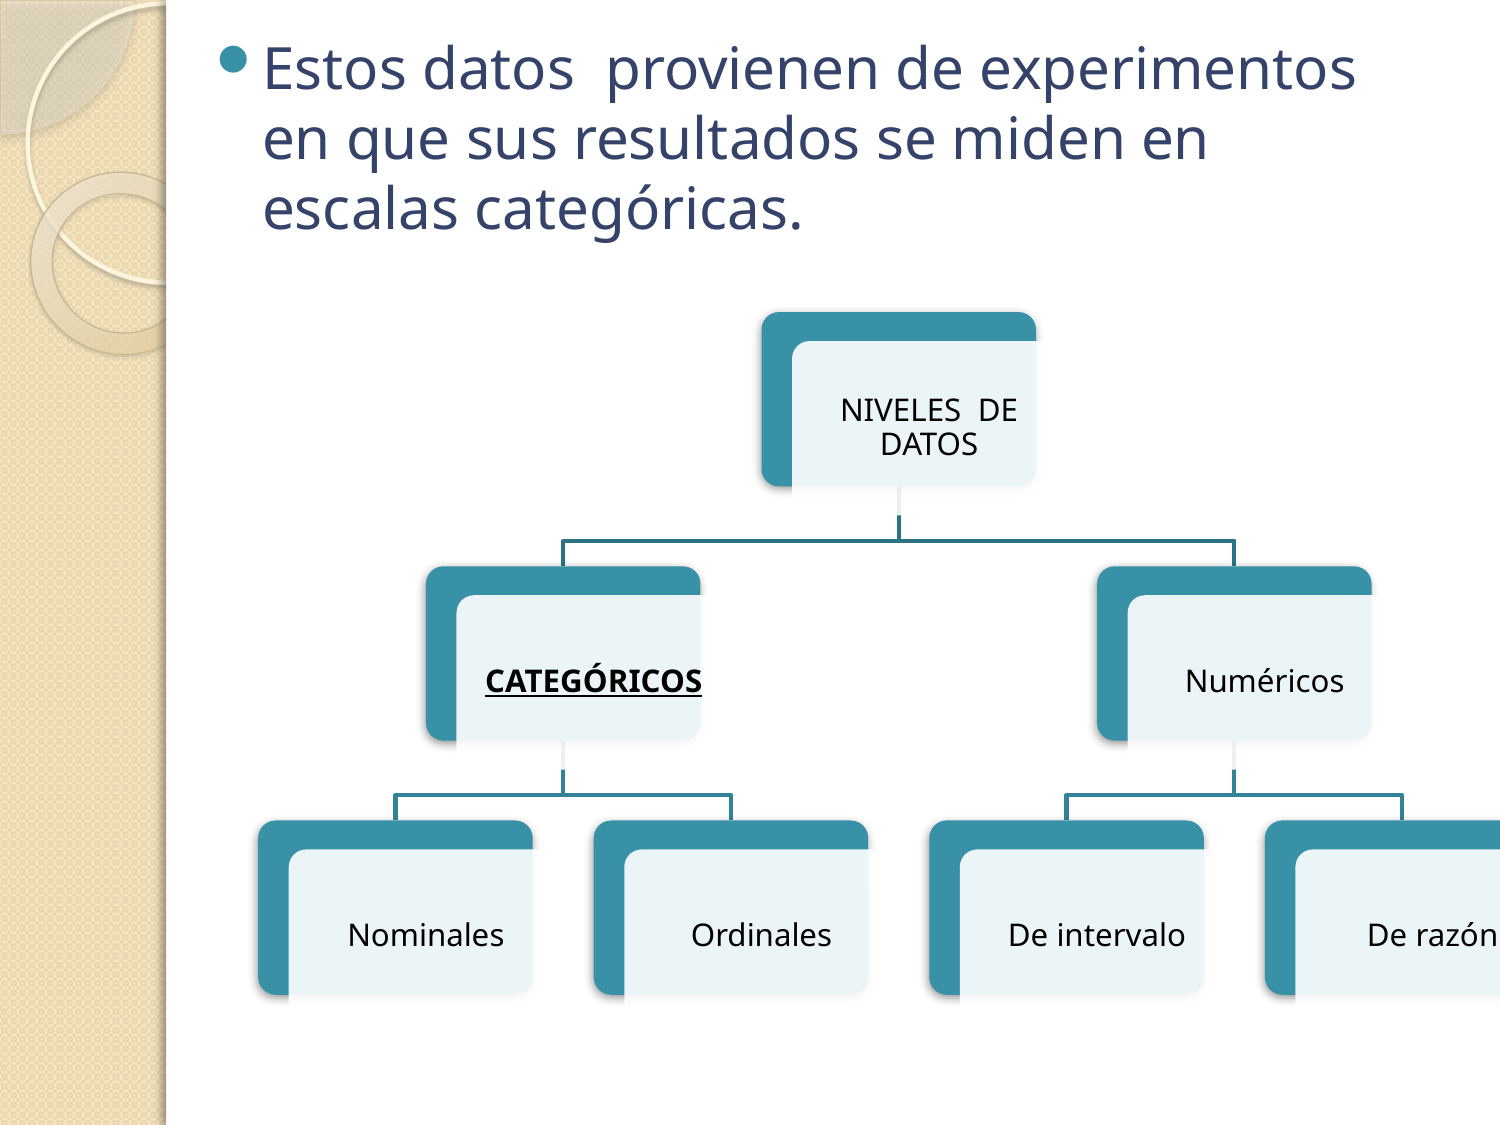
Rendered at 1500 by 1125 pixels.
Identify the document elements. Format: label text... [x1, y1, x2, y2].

list Estos datos provienen de experimentos en que sus resultados se miden en escalas categóricas. [187, 23, 1386, 329]
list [257, 152, 1500, 1125]
